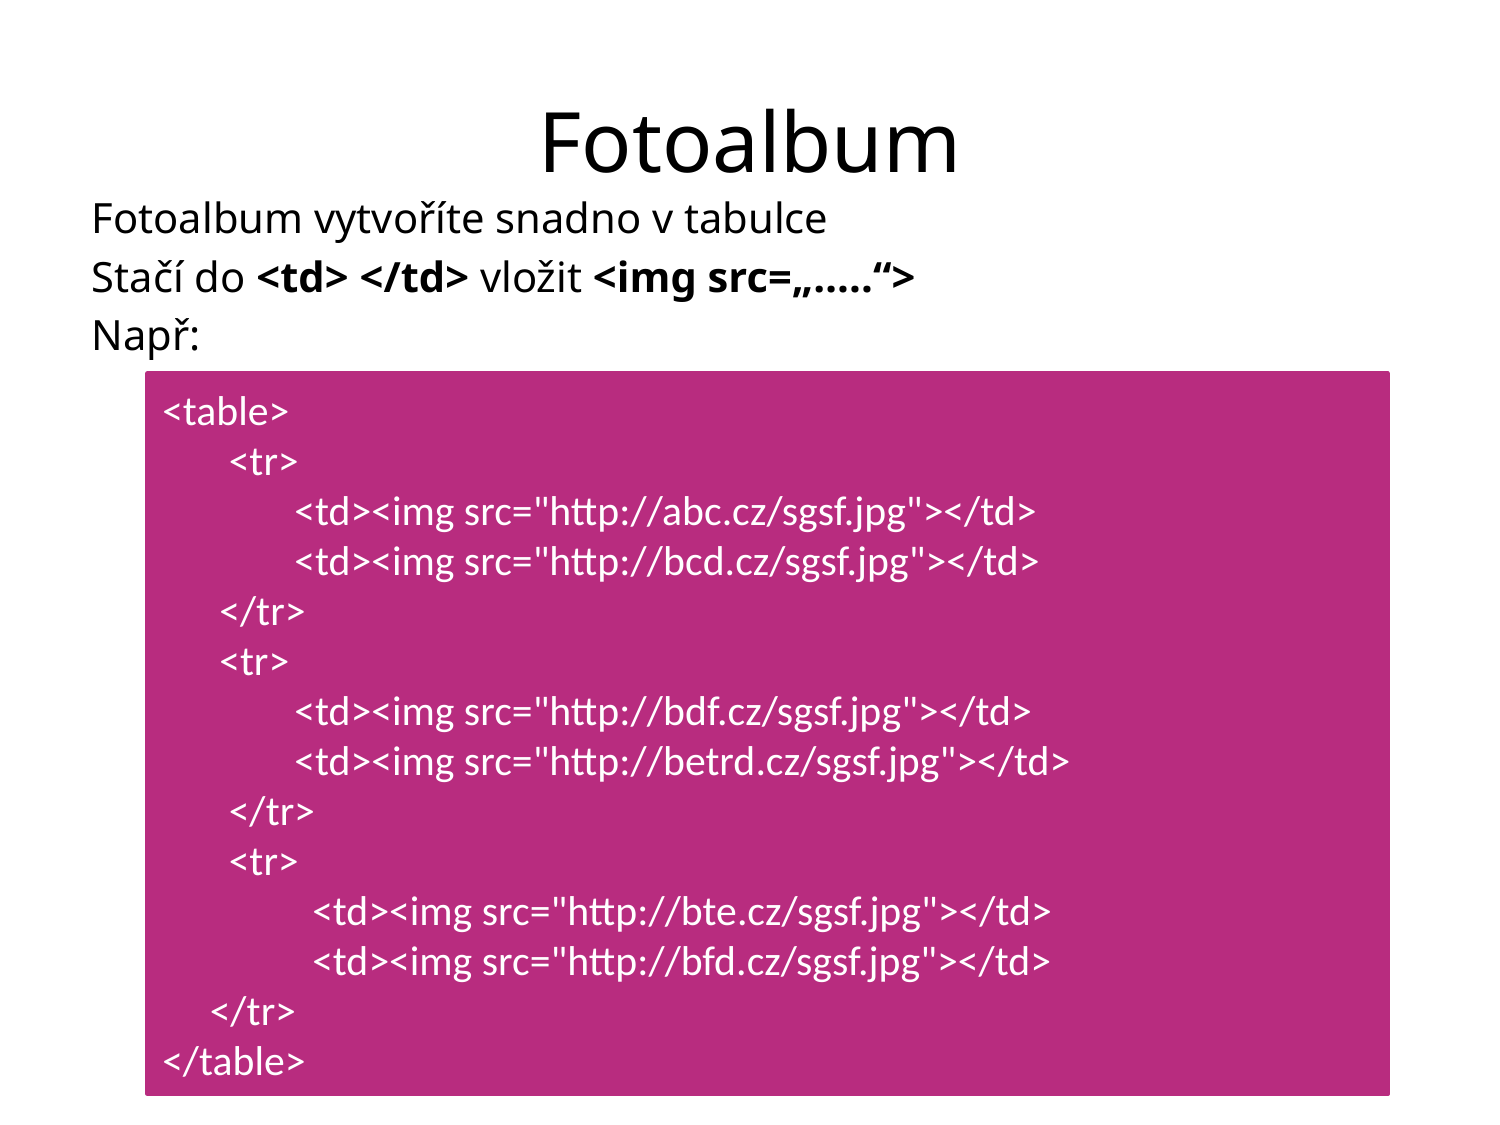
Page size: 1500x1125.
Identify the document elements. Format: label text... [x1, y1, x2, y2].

text_box <table> <tr> <td><img src="http://abc.cz/sgsf.jpg"></td> <td><img src="http://bcd.cz/sgsf.jpg"></td> </tr> <tr> <td><img src="http://bdf.cz/sgsf.jpg"></td> <td><img src="http://betrd.cz/sgsf.jpg"></td> </tr> <tr> <td><img src="http://bte.cz/sgsf.jpg"></td> <td><img src="http://bfd.cz/sgsf.jpg"></td> </tr> </table> [145, 371, 1390, 1096]
list Fotoalbum vytvoříte snadno v tabulce Stačí do <td> </td> vložit <img src=„…..“> Např: [76, 184, 1425, 927]
title Fotoalbum [75, 45, 1425, 233]
